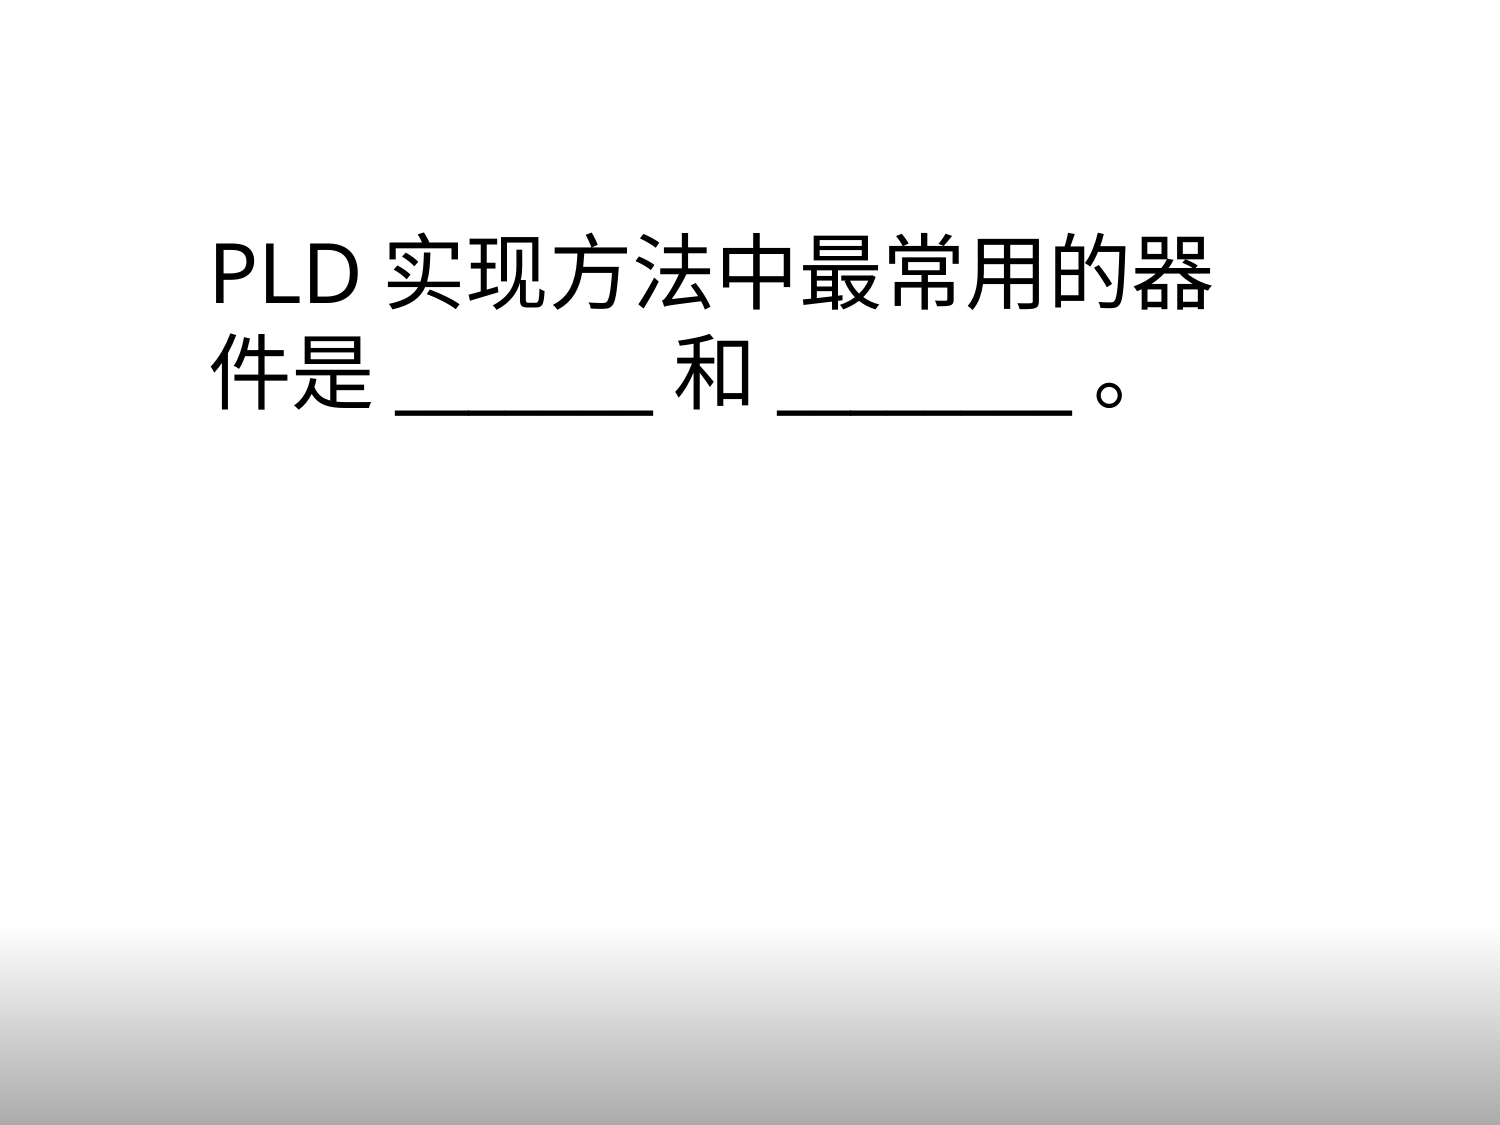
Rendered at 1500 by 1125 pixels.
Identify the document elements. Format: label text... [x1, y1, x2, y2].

text_box PLD实现方法中最常用的器件是_______和________。 [193, 212, 1307, 428]
